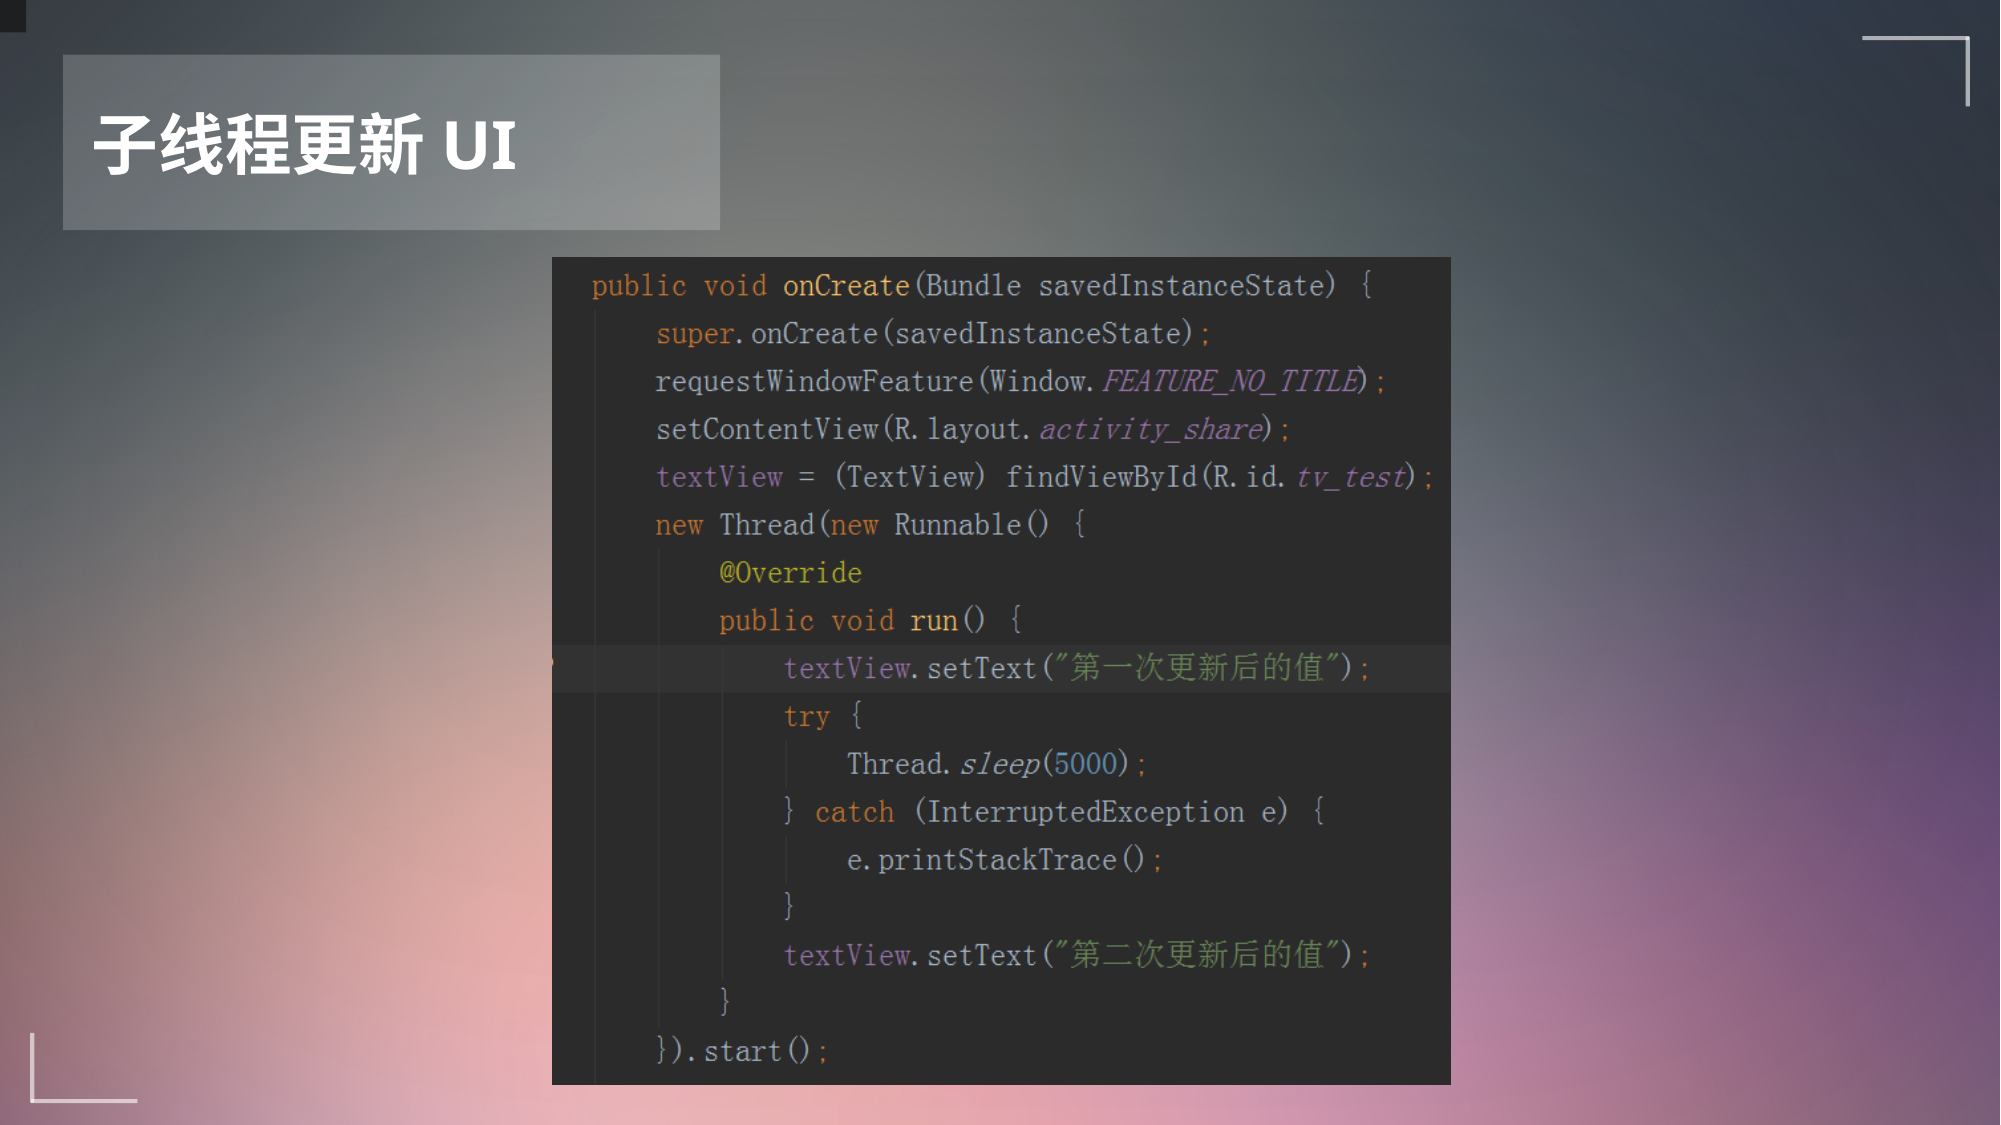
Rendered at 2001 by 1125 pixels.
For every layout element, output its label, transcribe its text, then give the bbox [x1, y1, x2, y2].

text_box 子线程更新UI [76, 95, 541, 191]
picture [0, 0, 2000, 1125]
text_box [62, 53, 721, 231]
text_box [0, 0, 27, 33]
